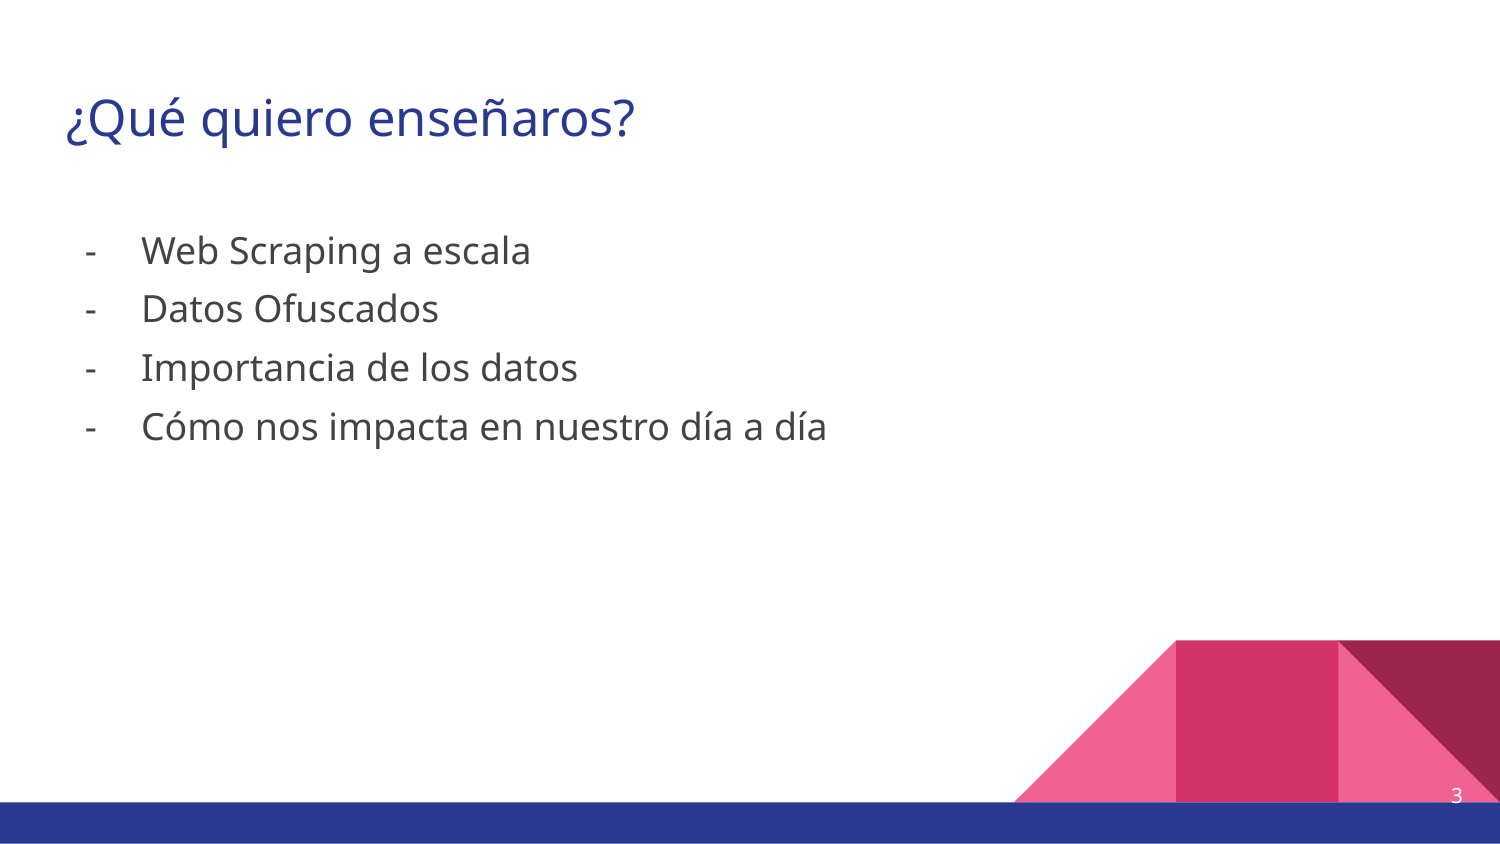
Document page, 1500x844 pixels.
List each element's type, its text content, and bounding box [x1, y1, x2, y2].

title ¿Qué quiero enseñaros? [51, 67, 1449, 167]
slide_number ‹#› [1387, 762, 1478, 828]
list Web Scraping a escala Datos Ofuscados Importancia de los datos Cómo nos impacta en nuestro día a día [51, 201, 1449, 750]
